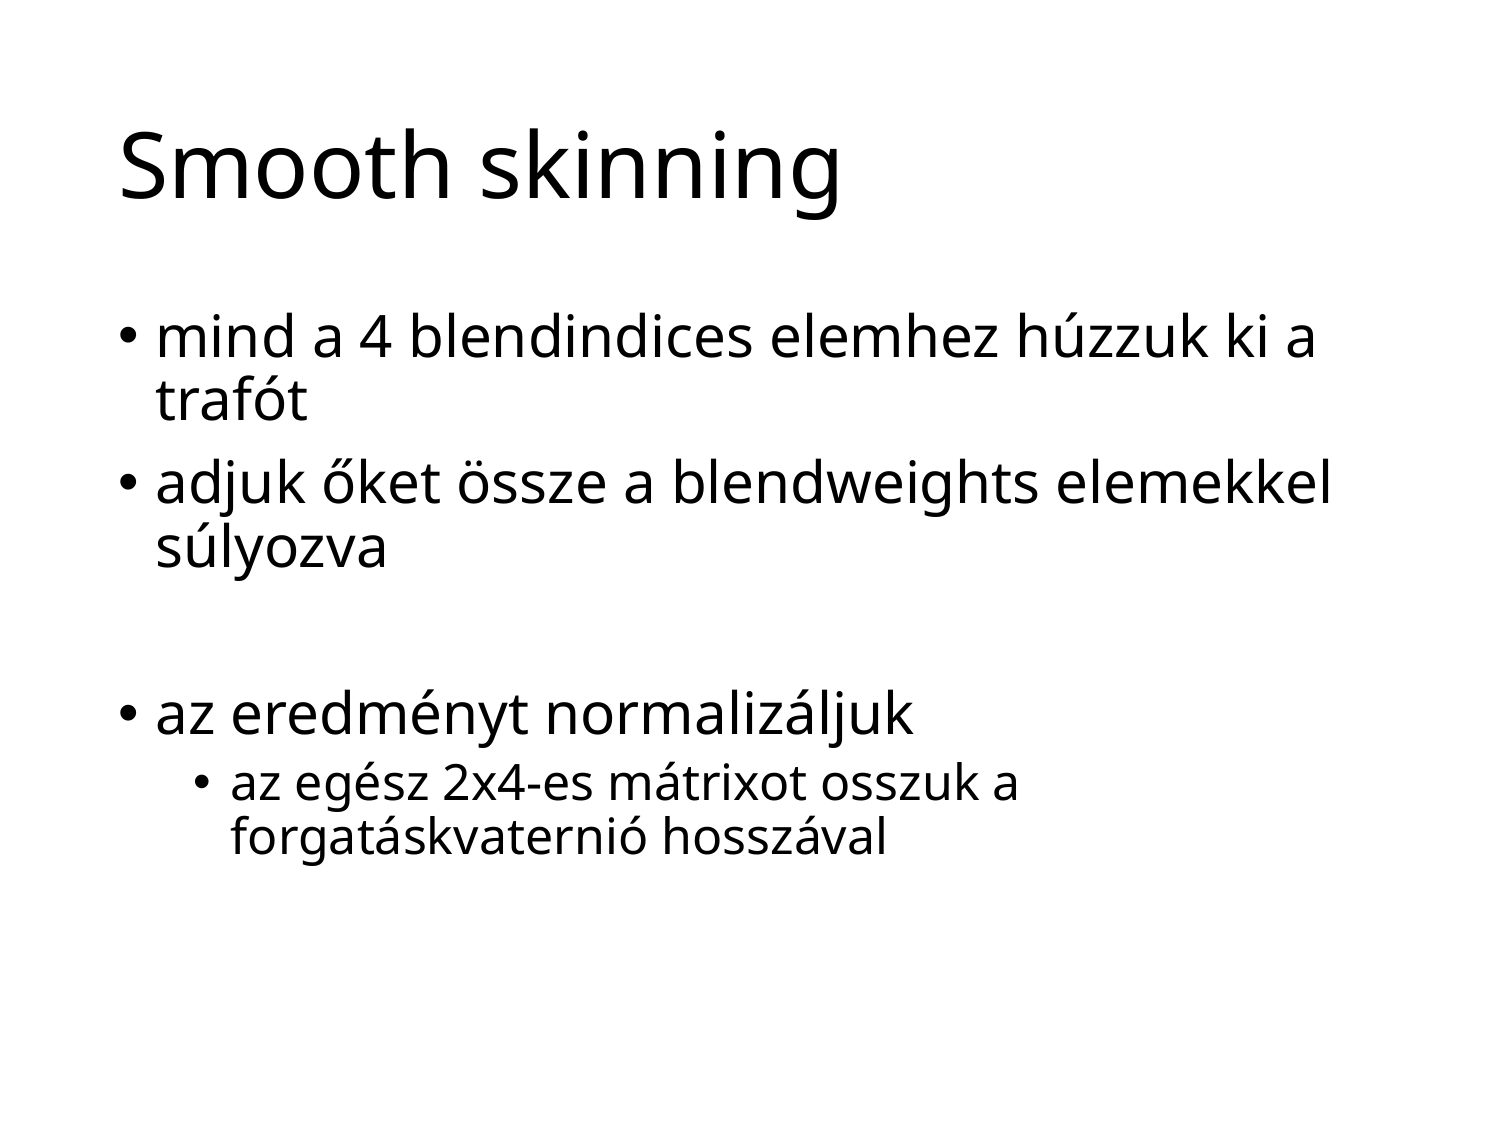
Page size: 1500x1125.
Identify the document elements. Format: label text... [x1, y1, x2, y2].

title Smooth skinning [103, 59, 1397, 278]
list mind a 4 blendindices elemhez húzzuk ki a trafót adjuk őket össze a blendweights elemekkel súlyozva az eredményt normalizáljuk az egész 2x4-es mátrixot osszuk a forgatáskvaternió hosszával [103, 299, 1397, 1114]
